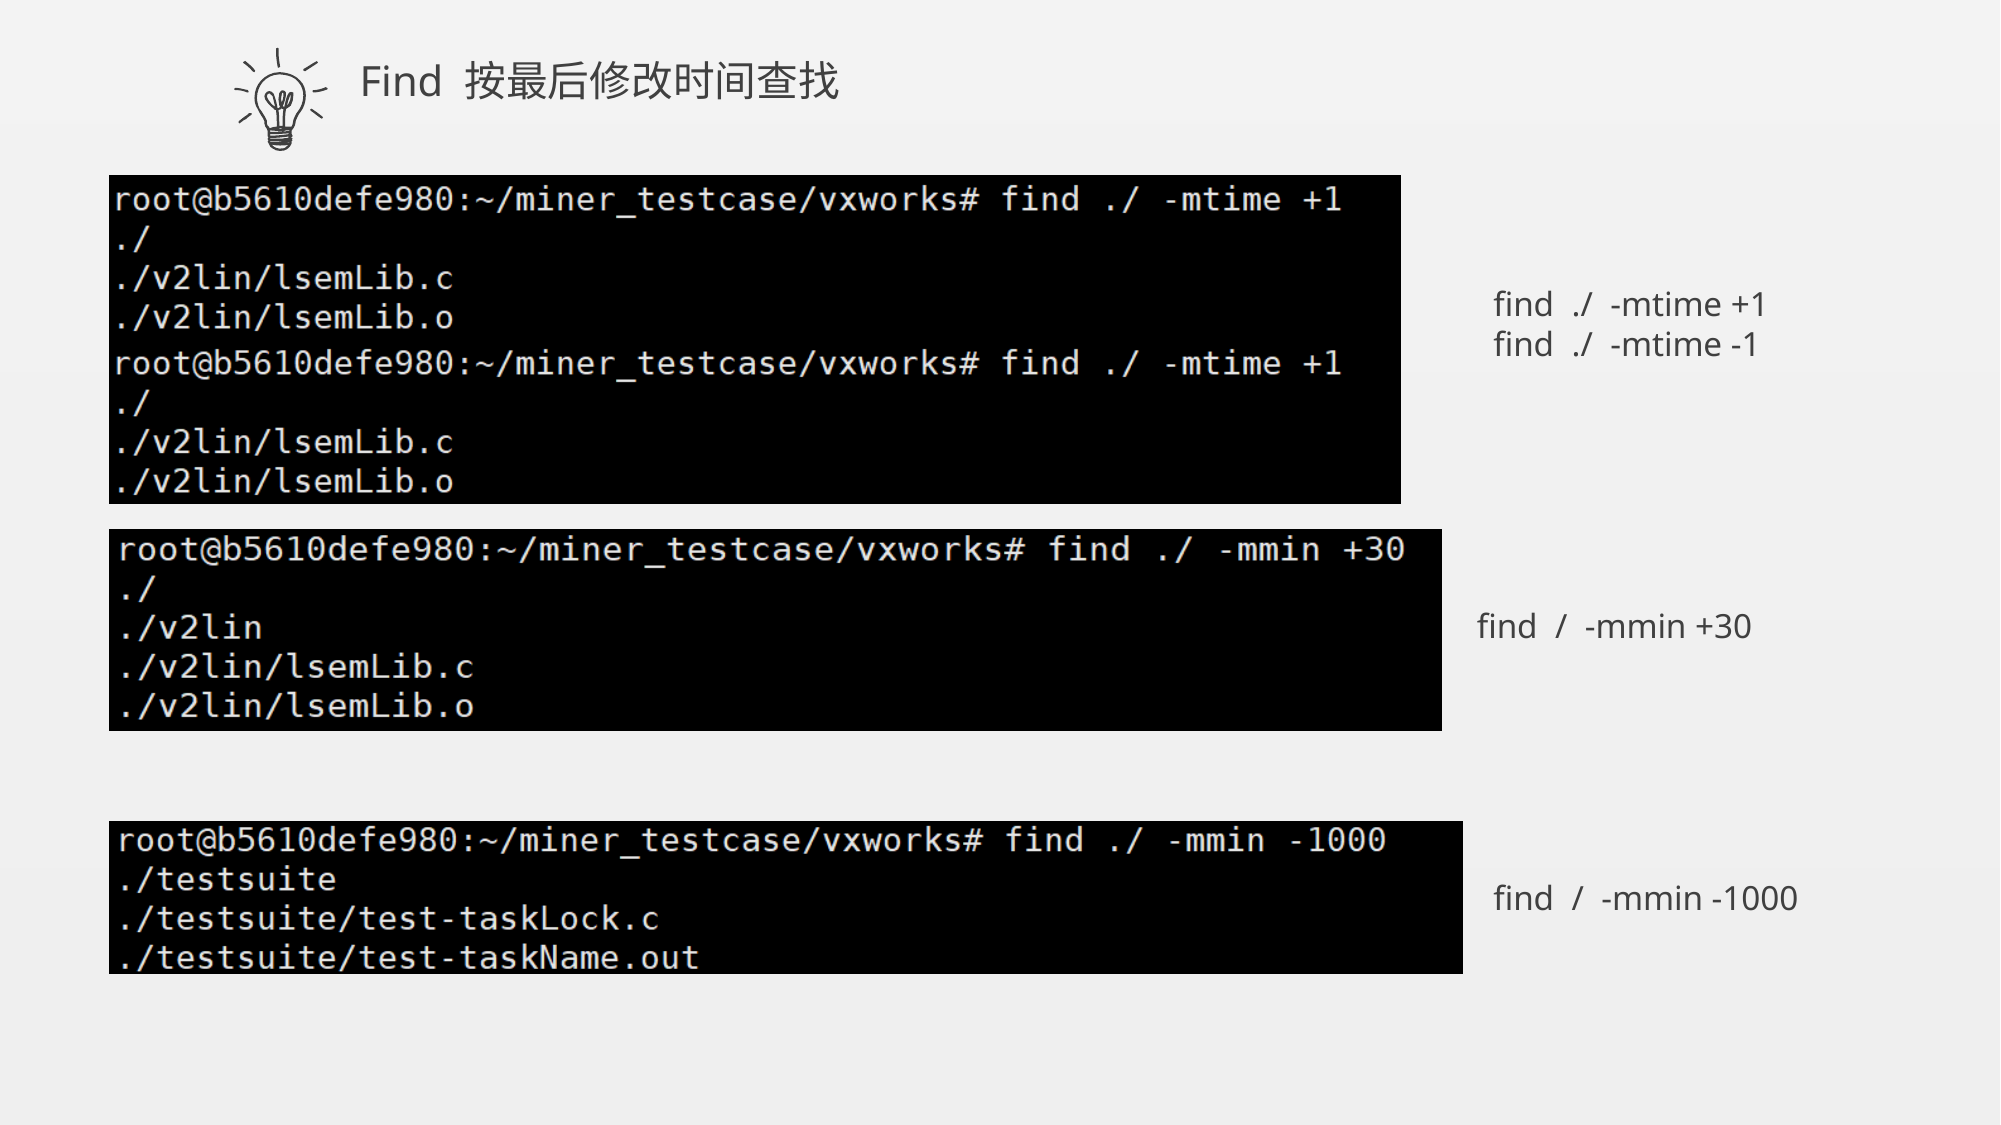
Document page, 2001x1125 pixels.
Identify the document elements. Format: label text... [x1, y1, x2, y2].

text_box find ./ -mtime +1 find ./ -mtime -1 [1478, 275, 1964, 371]
picture [109, 175, 1401, 504]
picture [109, 821, 1463, 974]
text_box Find 按最后修改时间查找 [192, 46, 1007, 112]
picture [109, 529, 1442, 731]
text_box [233, 47, 329, 151]
text_box find / -mmin +30 [1462, 597, 1948, 653]
text_box find / -mmin -1000 [1478, 869, 1964, 925]
